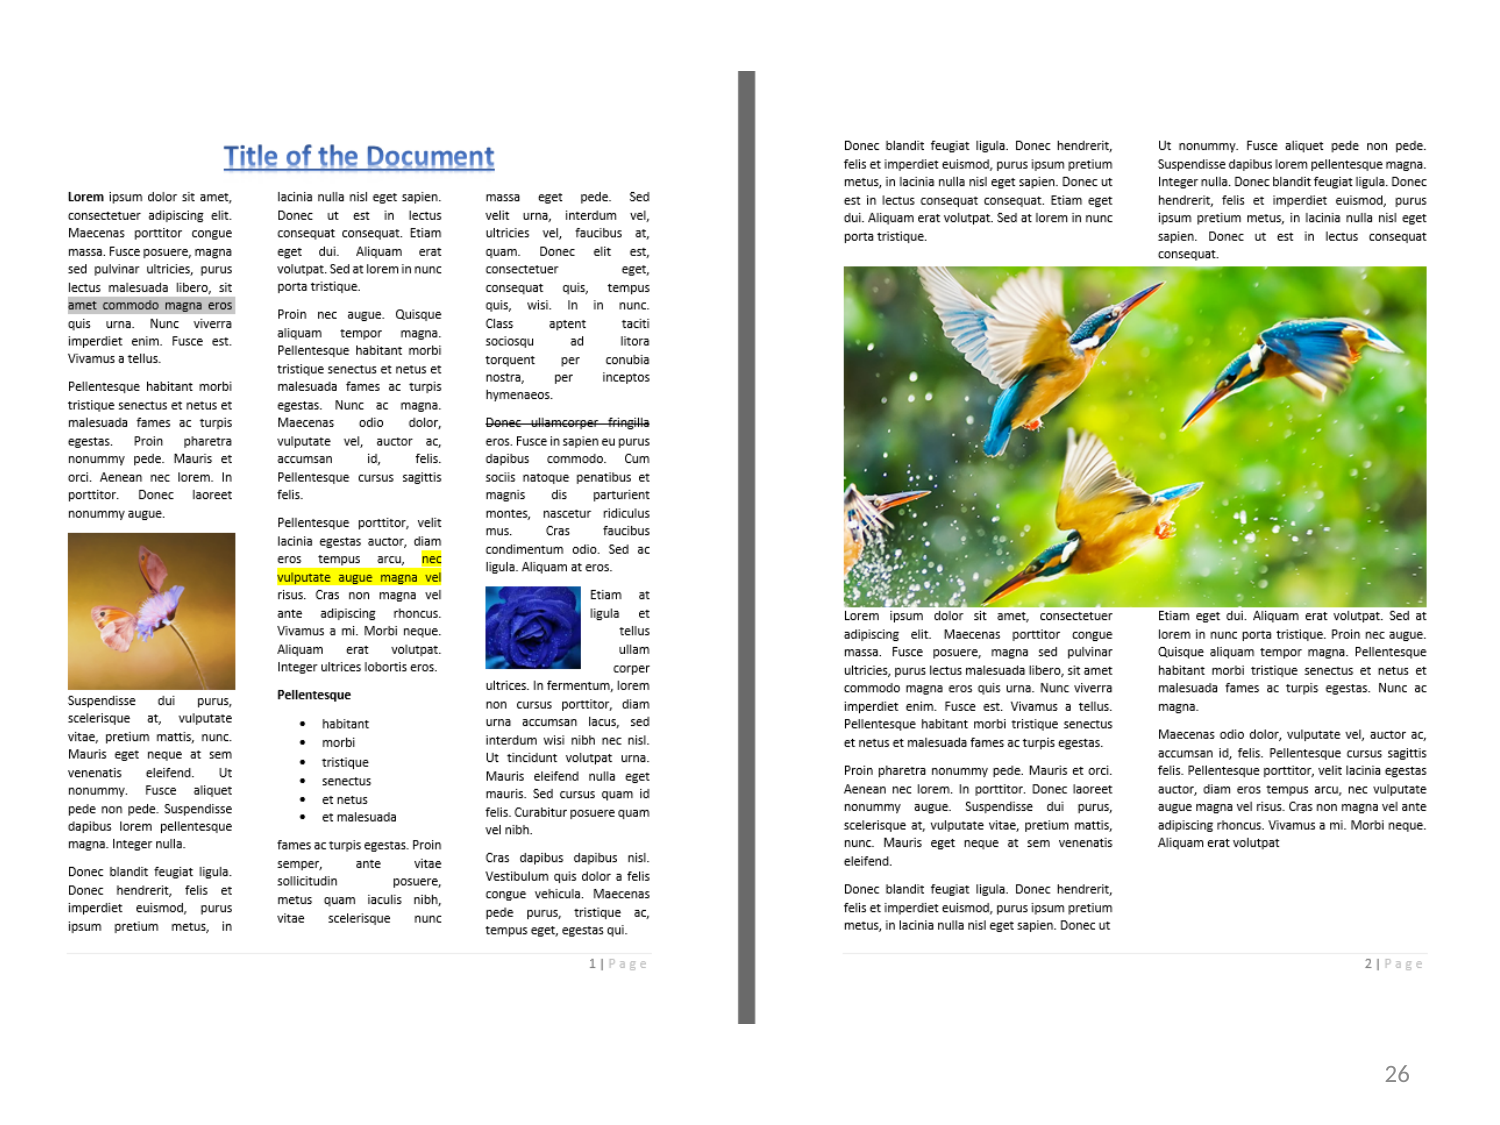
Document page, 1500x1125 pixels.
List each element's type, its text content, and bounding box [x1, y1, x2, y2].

slide_number 26 [1074, 1042, 1425, 1103]
picture [0, 71, 1500, 1024]
